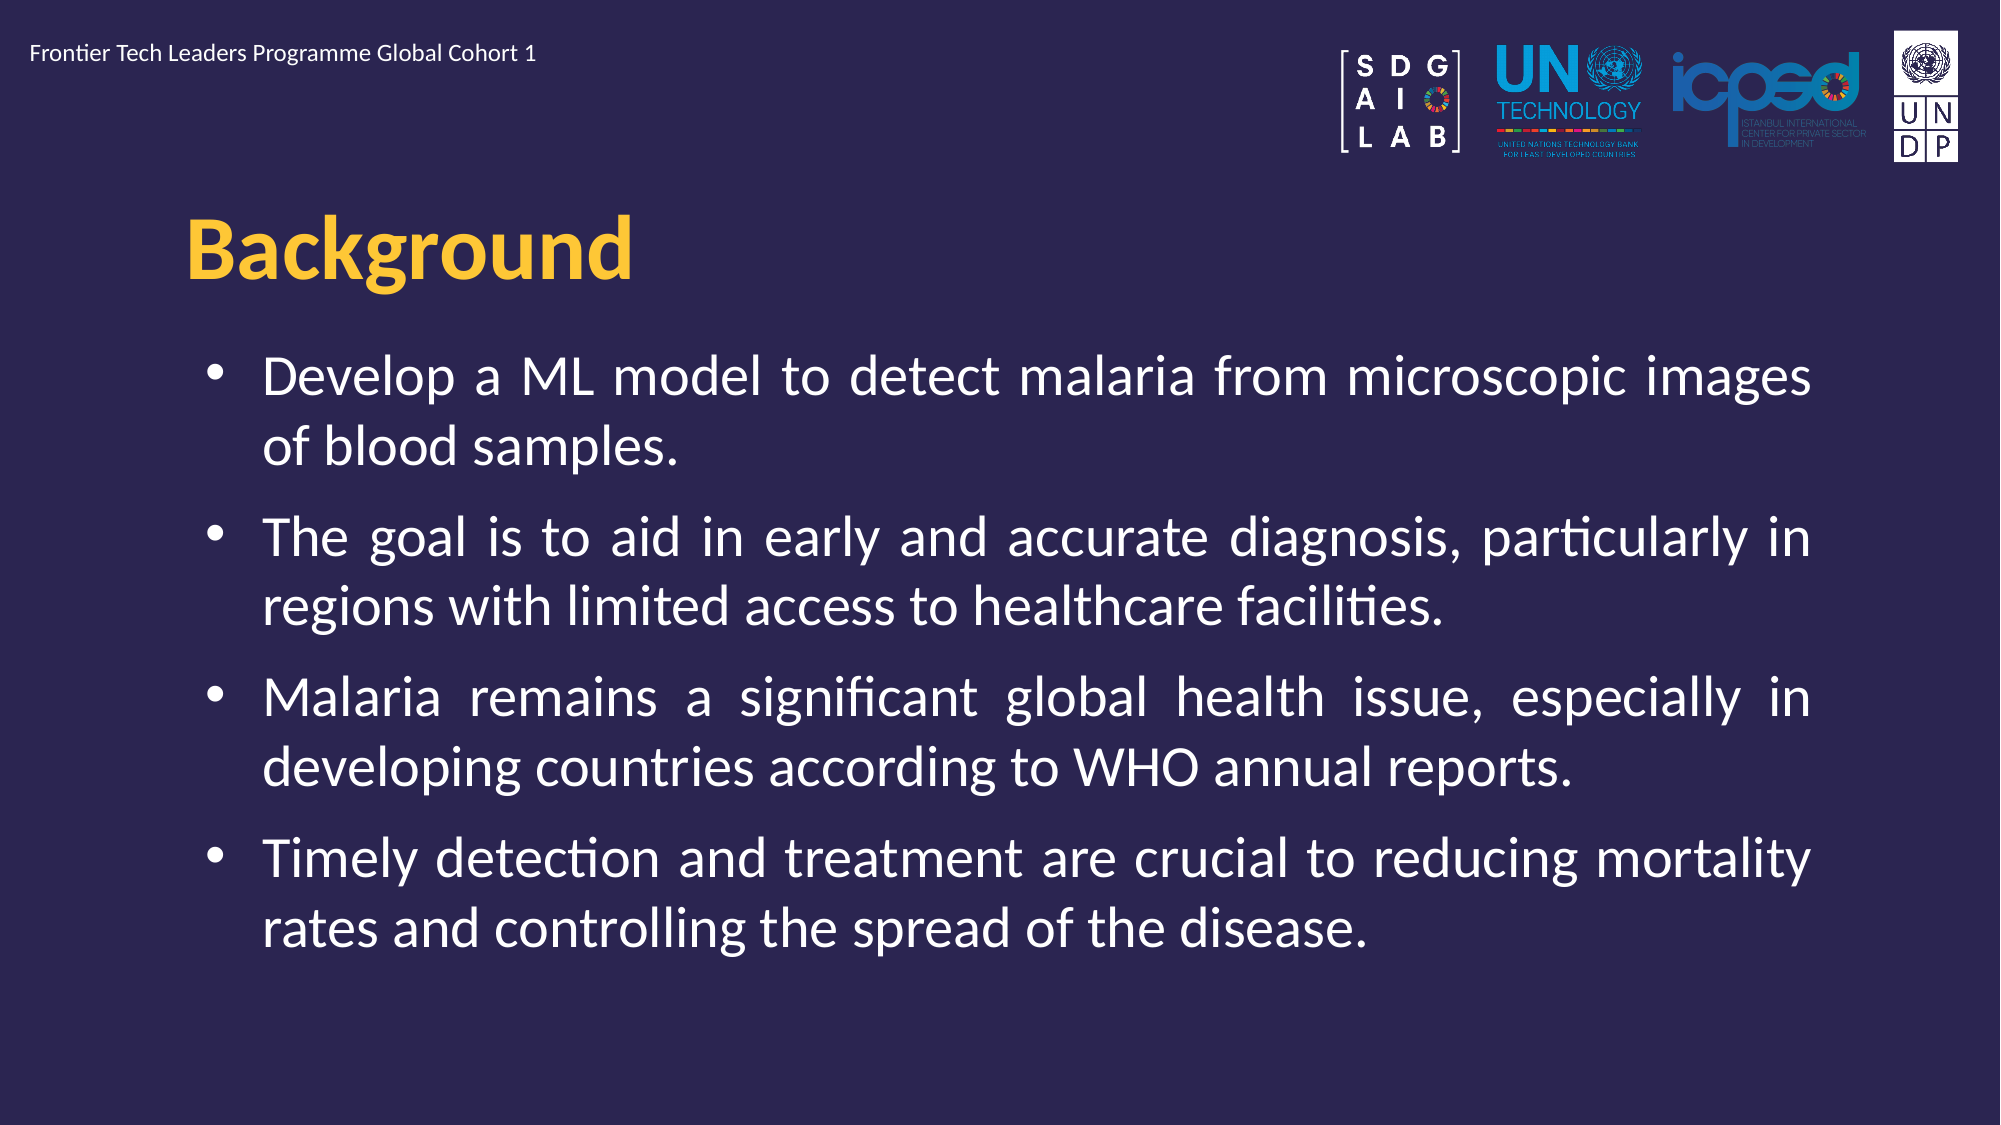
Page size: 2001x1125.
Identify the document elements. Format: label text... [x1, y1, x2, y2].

list Develop a ML model to detect malaria from microscopic images of blood samples. The goal is to aid in early and accurate diagnosis, particularly in regions with limited access to healthcare facilities. Malaria remains a significant global health issue, especially in developing countries according to WHO annual reports. Timely detection and treatment are crucial to reducing mortality rates and controlling the spread of the disease. [172, 329, 1828, 1014]
picture [1822, 74, 1848, 100]
title Background [170, 174, 1830, 326]
picture [1673, 0, 1989, 193]
text_box Frontier Tech Leaders Programme Global Cohort 1 [14, 29, 846, 74]
picture [1337, 35, 1464, 163]
picture [1490, 42, 1648, 163]
